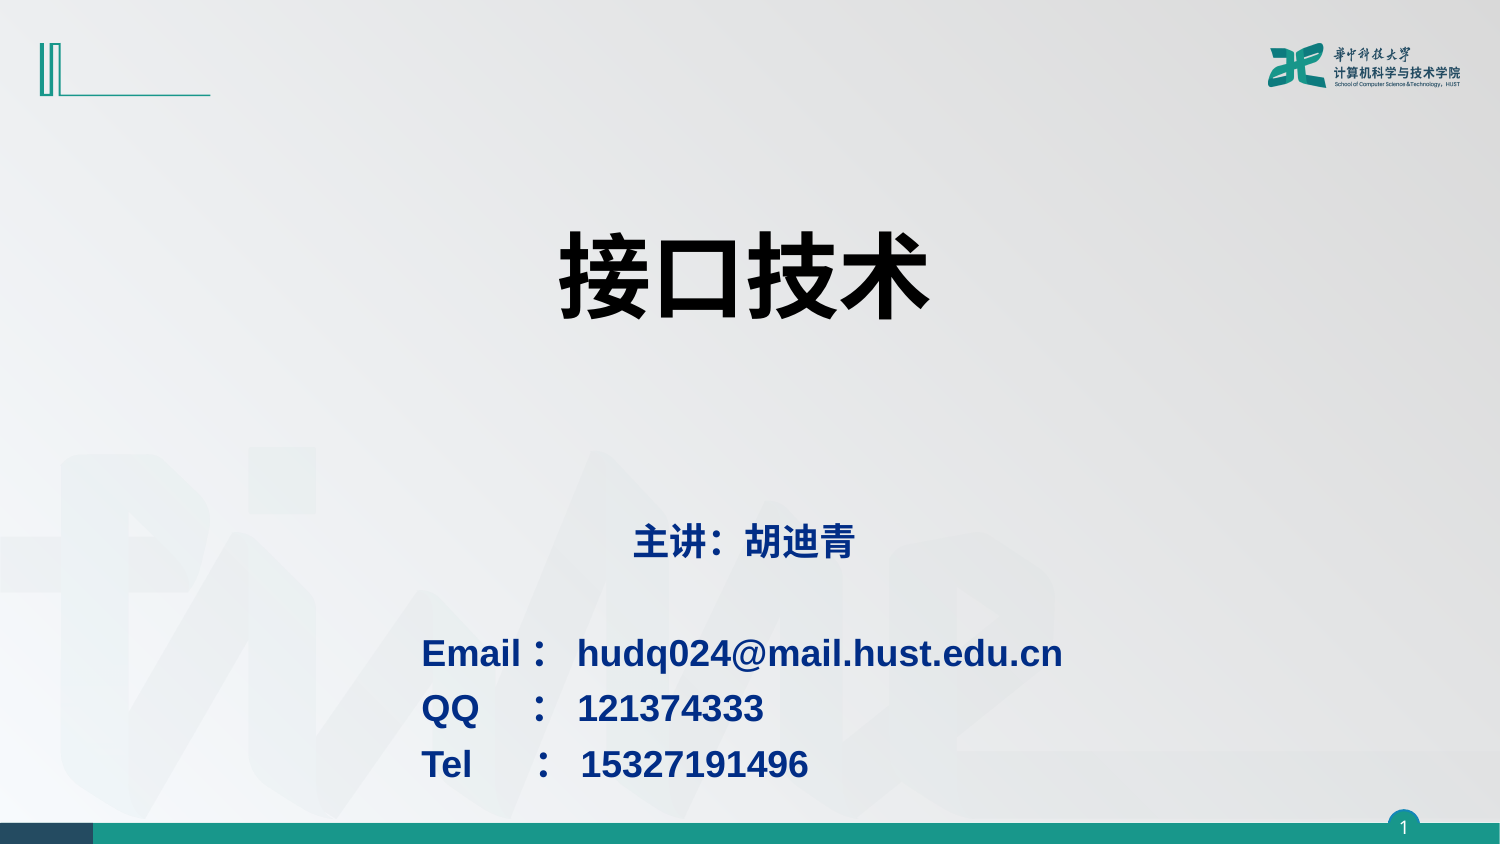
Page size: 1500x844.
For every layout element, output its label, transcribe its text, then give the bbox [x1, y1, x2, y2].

text_box 主讲：胡迪青 Email：hudq024@mail.hust.edu.cn QQ ：121374333 Tel ：15327191496 [409, 551, 1081, 791]
text_box 接口技术 [230, 167, 1260, 337]
picture [1268, 43, 1460, 88]
